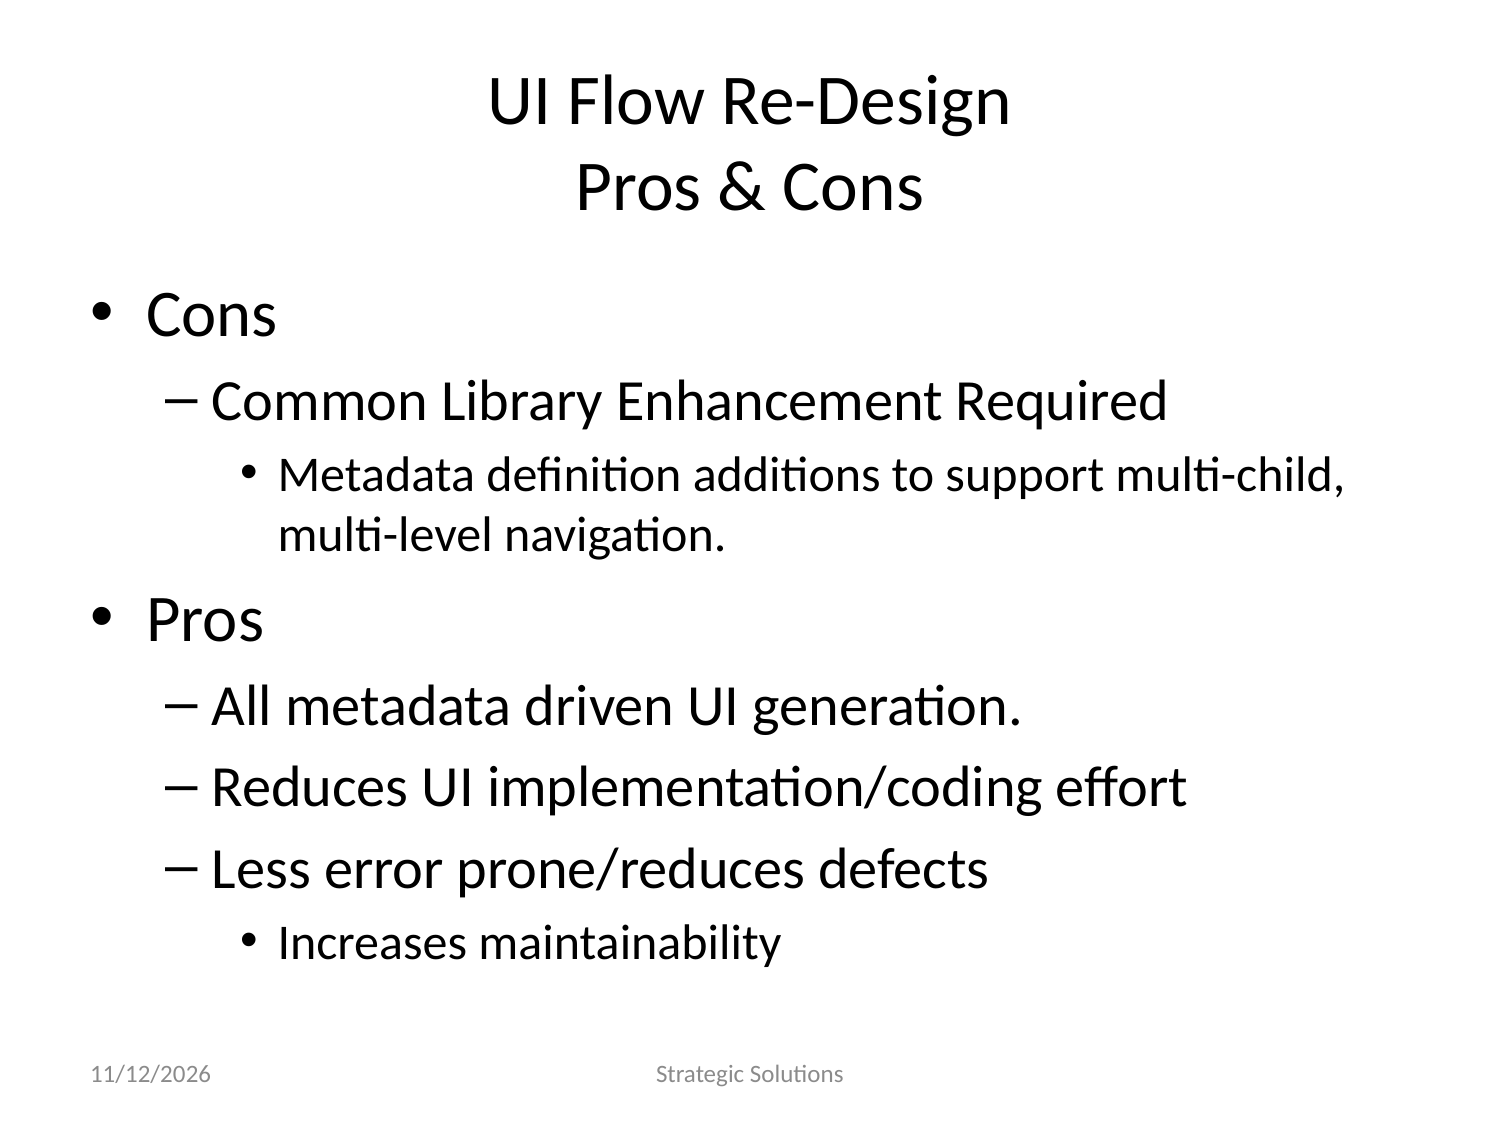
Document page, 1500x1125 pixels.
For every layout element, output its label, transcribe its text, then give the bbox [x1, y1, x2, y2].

title UI Flow Re-Design Pros & Cons [75, 45, 1425, 233]
list Cons Common Library Enhancement Required Metadata definition additions to support multi-child, multi-level navigation. Pros All metadata driven UI generation. Reduces UI implementation/coding effort Less error prone/reduces defects Increases maintainability [75, 262, 1425, 1005]
footer Strategic Solutions [512, 1042, 988, 1103]
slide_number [75, 1042, 425, 1103]
